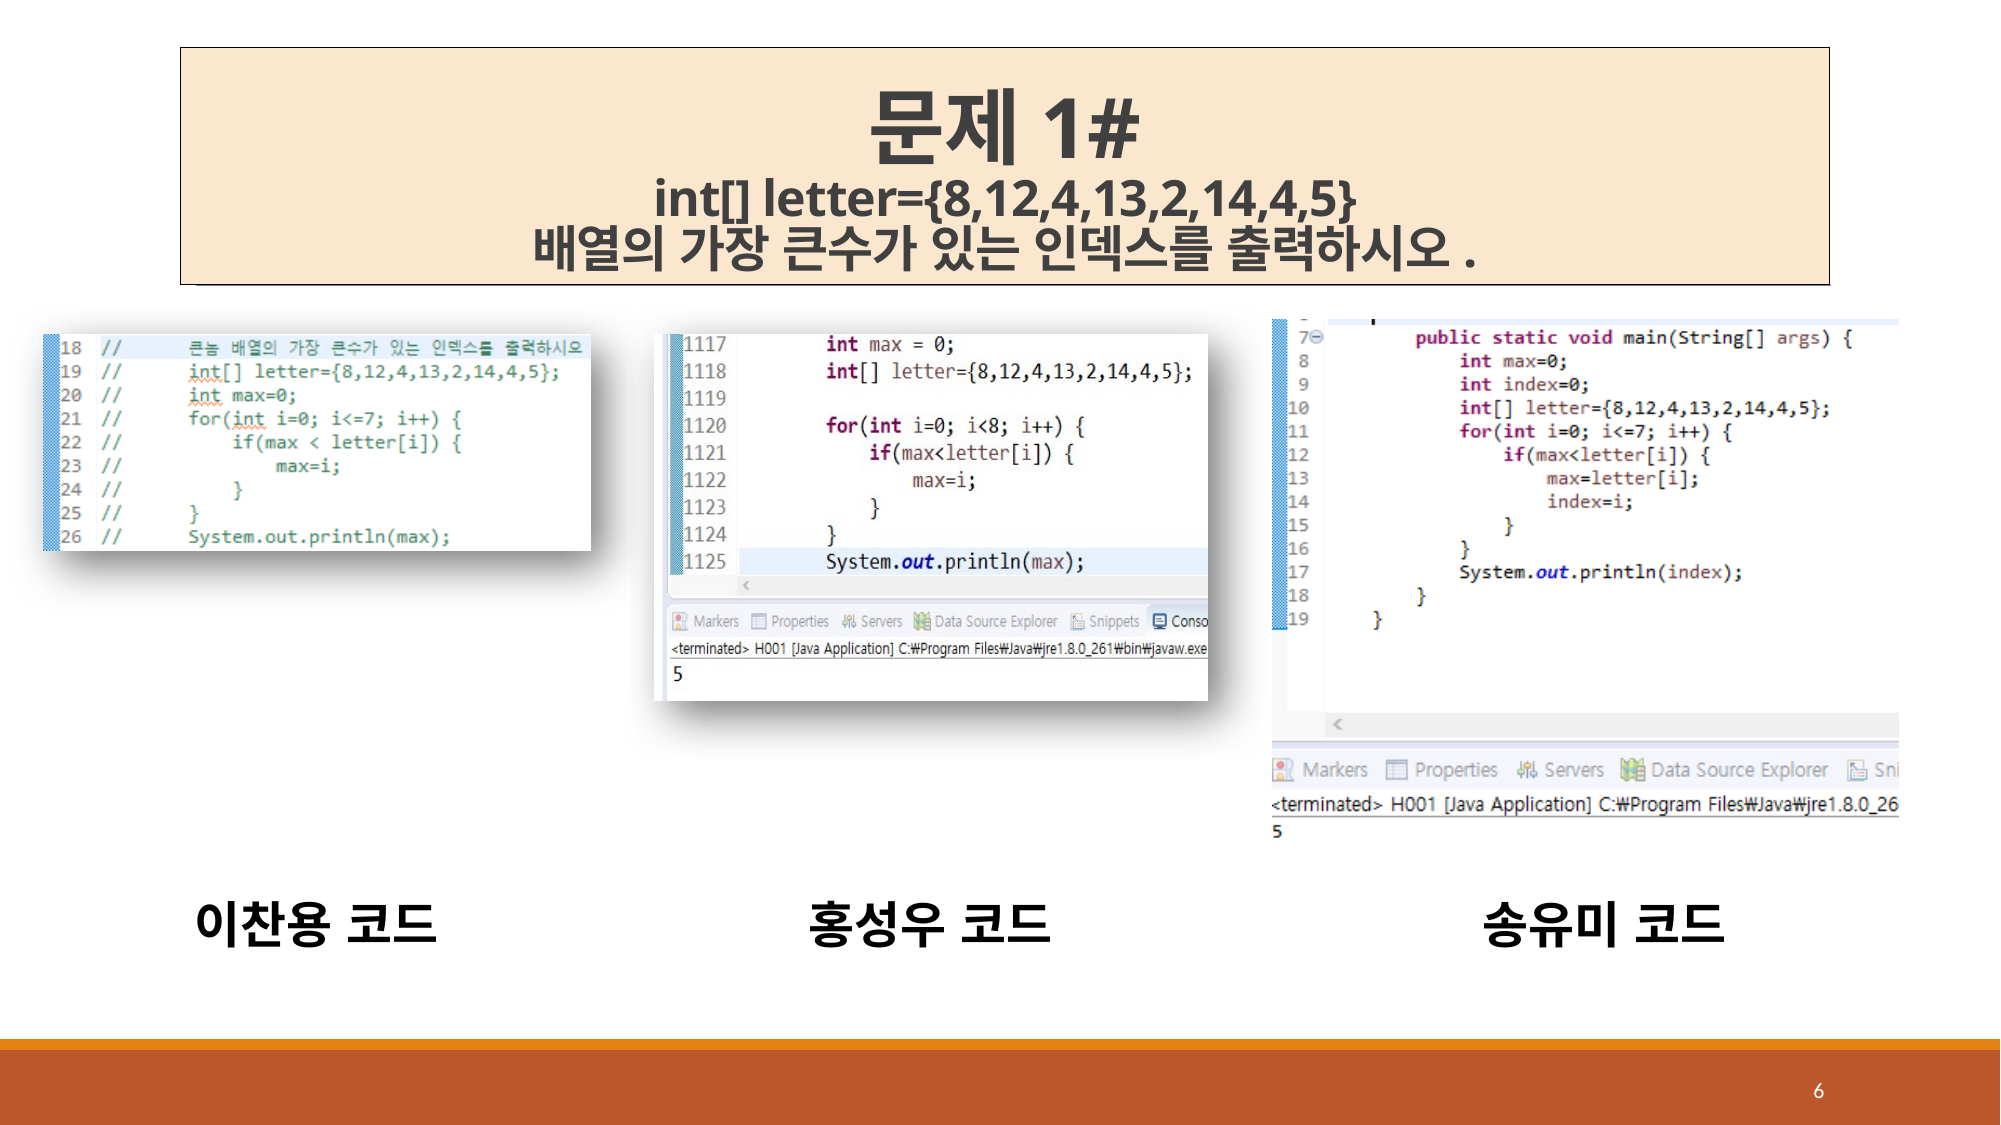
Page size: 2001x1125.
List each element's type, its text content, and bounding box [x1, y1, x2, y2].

text_box 홍성우 코드 [794, 886, 1068, 961]
picture [42, 334, 591, 551]
picture [653, 334, 1209, 701]
slide_number 6 [1624, 1059, 1840, 1120]
title 문제1# int[] letter={8,12,4,13,2,14,4,5} 배열의 가장 큰수가 있는 인덱스를 출력하시오. [180, 47, 1830, 285]
text_box 송유미 코드 [1467, 885, 1742, 961]
text_box 이찬용 코드 [179, 885, 454, 961]
picture [1271, 318, 1900, 853]
